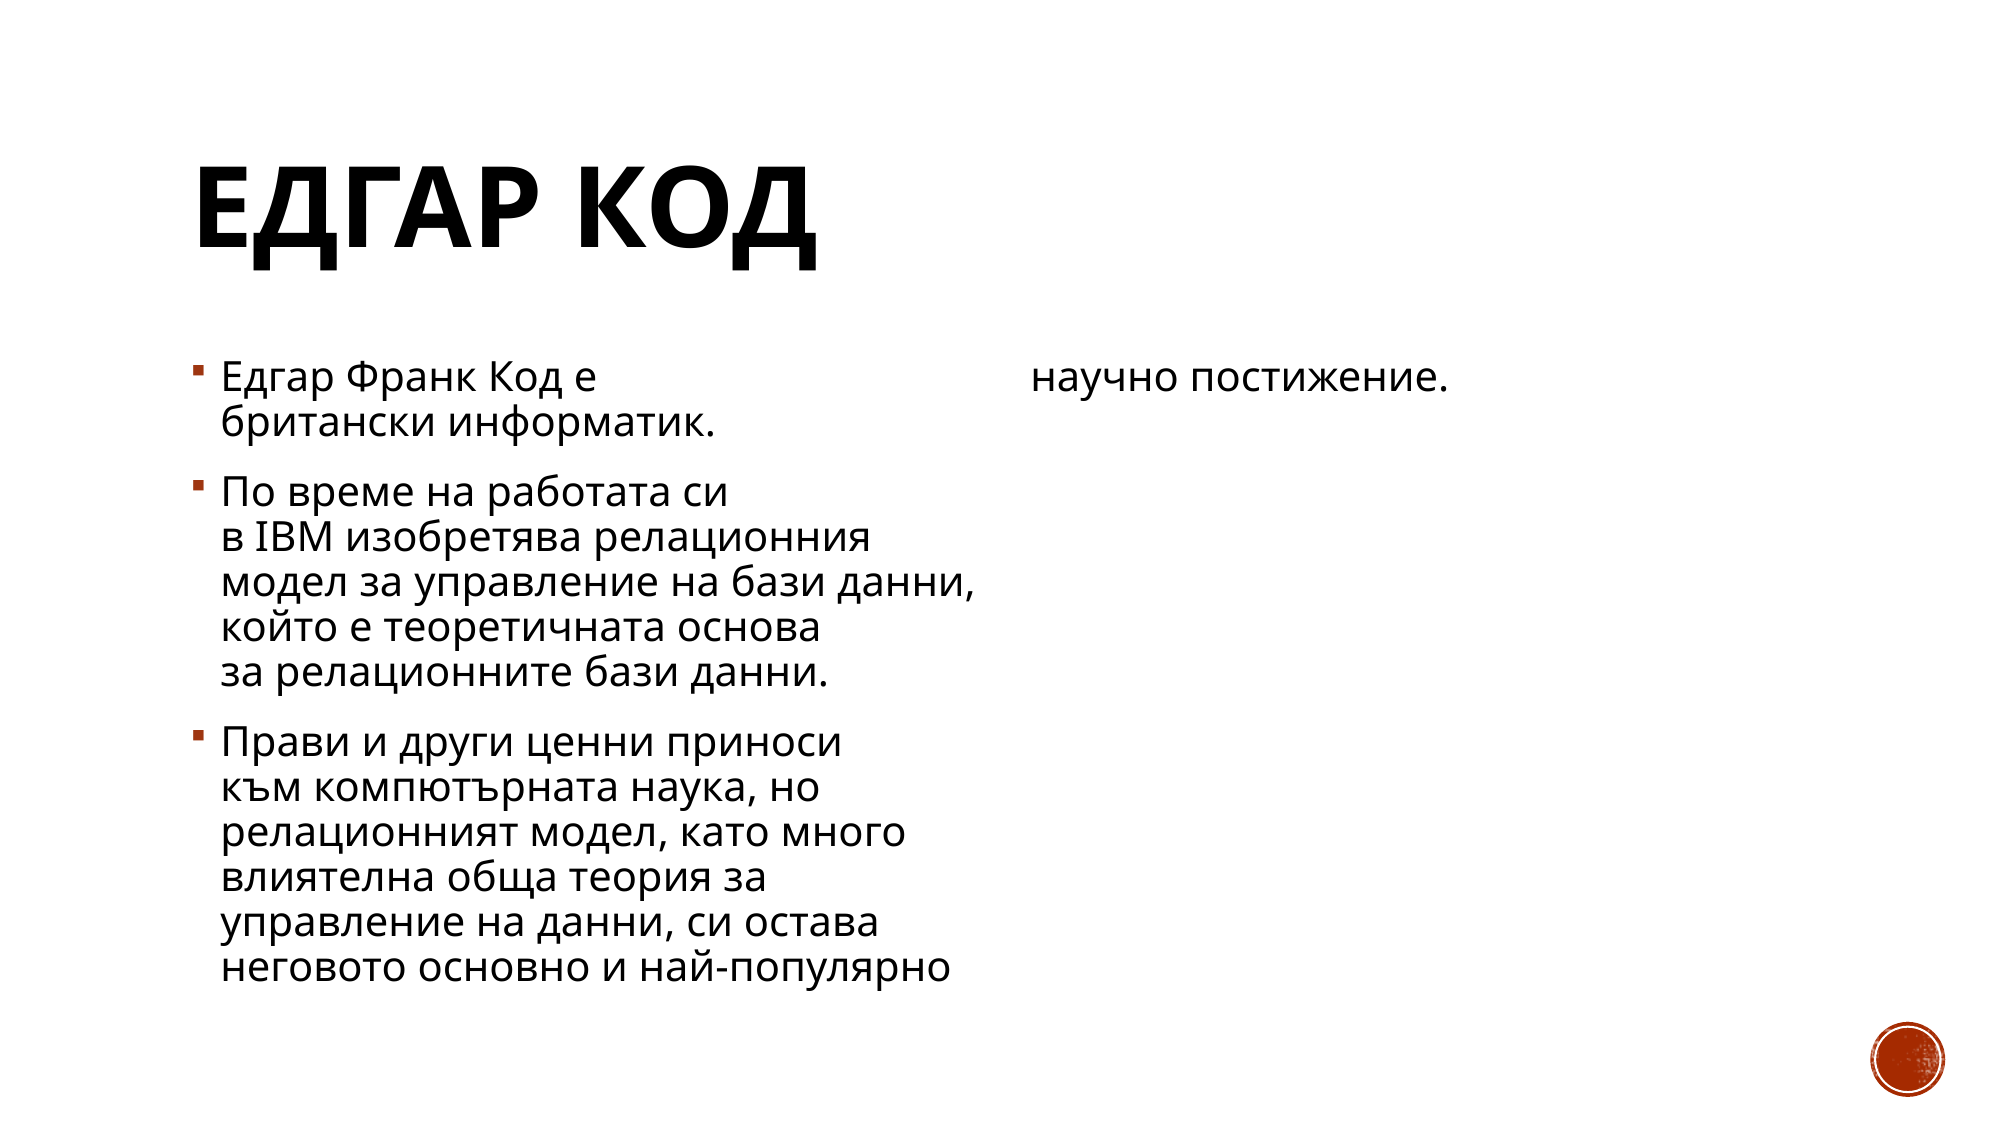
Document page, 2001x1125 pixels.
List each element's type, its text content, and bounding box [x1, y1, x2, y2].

list Едгар Франк Код е британски информатик. По време на работата си в IBM изобретява релационния модел за управление на бази данни, който е теоретичната основа за релационните бази данни. Прави и други ценни приноси към компютърната наука, но релационният модел, като много влиятелна обща теория за управление на данни, си остава неговото основно и най-популярно научно постижение. [175, 348, 1826, 1013]
title Едгар Код [175, 79, 1826, 344]
